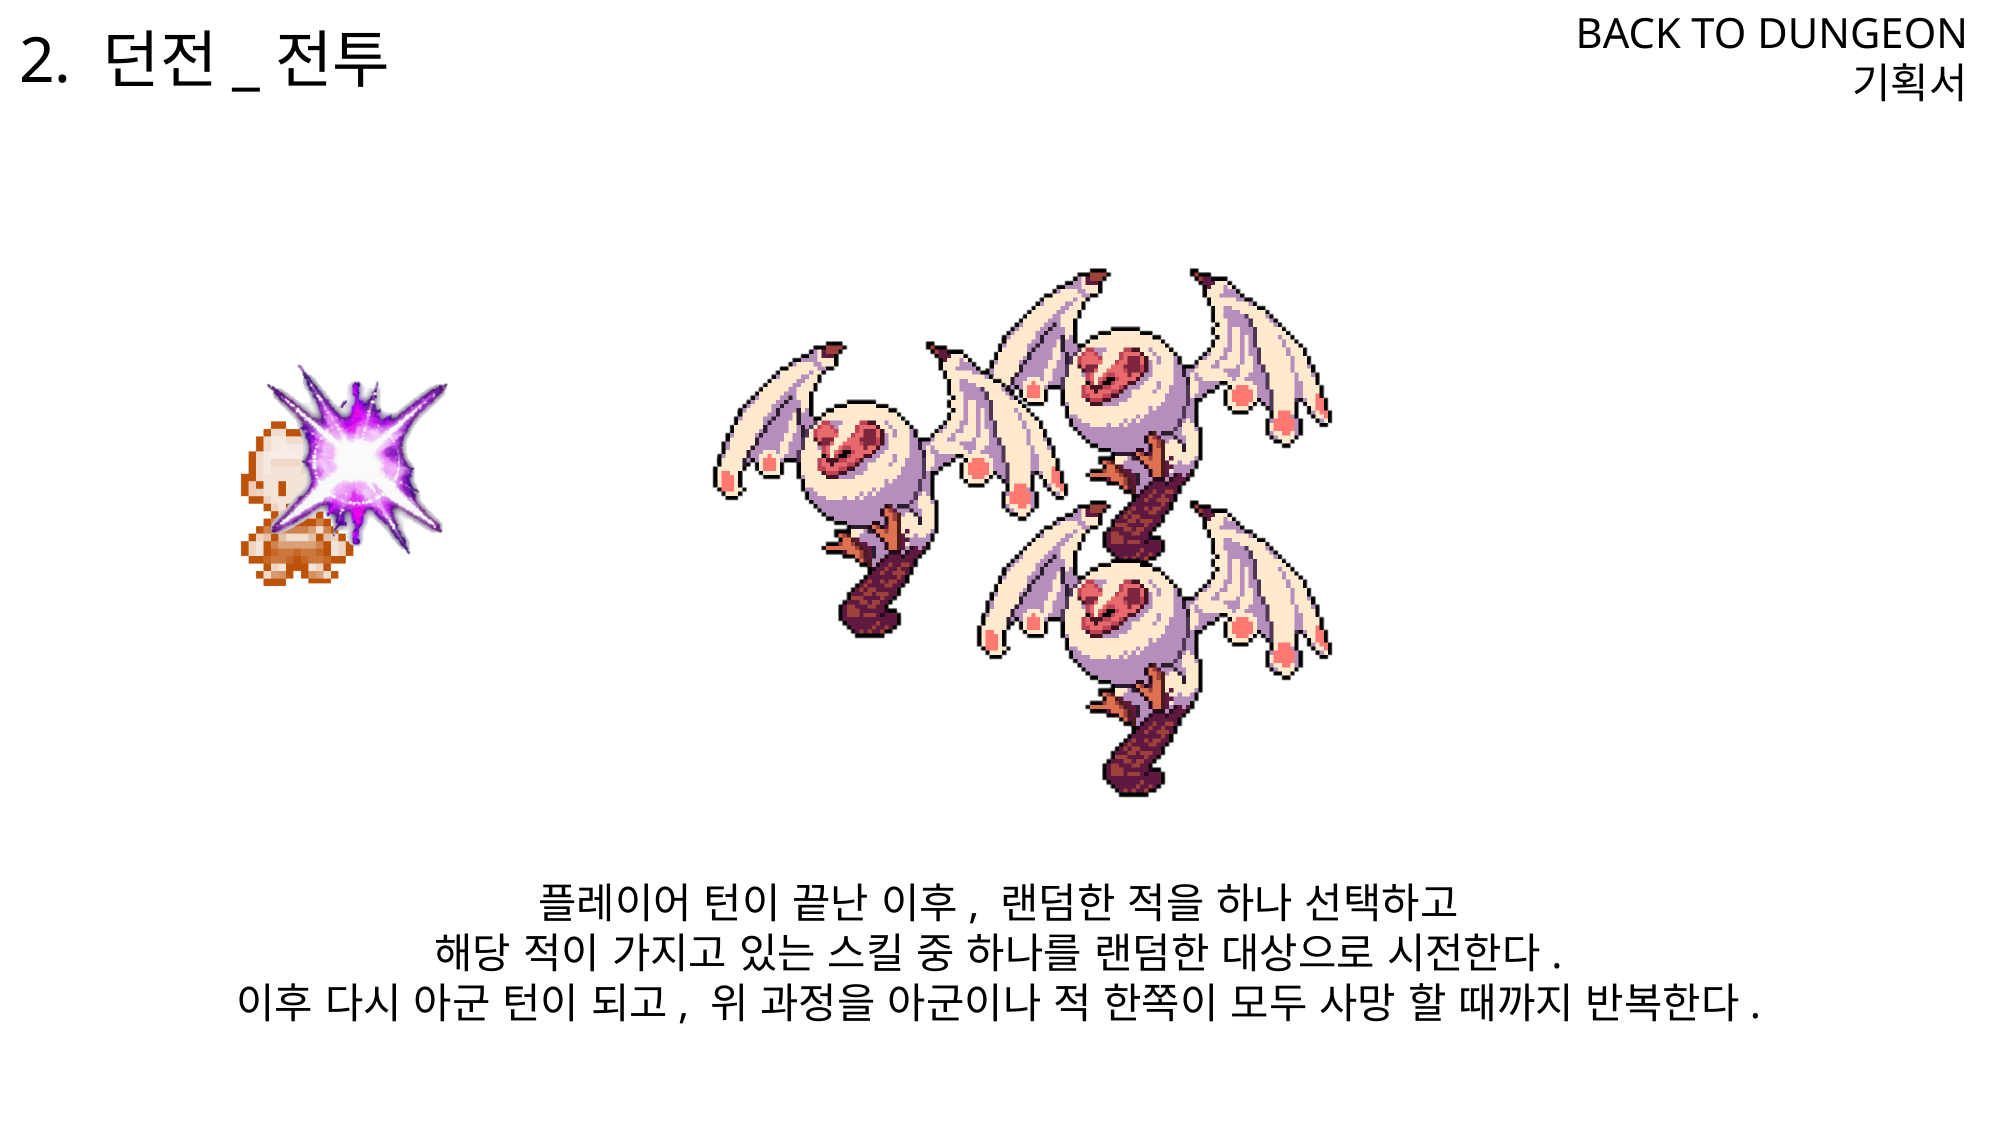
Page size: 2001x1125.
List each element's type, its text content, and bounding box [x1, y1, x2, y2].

text_box 플레이어 턴이 끝난 이후, 랜덤한 적을 하나 선택하고 해당 적이 가지고 있는 스킬 중 하나를 랜덤한 대상으로 시전한다. 이후 다시 아군 턴이 되고, 위 과정을 아군이나 적 한쪽이 모두 사망 할 때까지 반복한다. [221, 869, 1776, 1034]
picture [137, 338, 577, 594]
picture [621, 172, 1407, 926]
text_box BACK TO DUNGEON 기획서 [1560, 0, 1983, 115]
text_box 2. 던전_전투 [4, 12, 406, 103]
